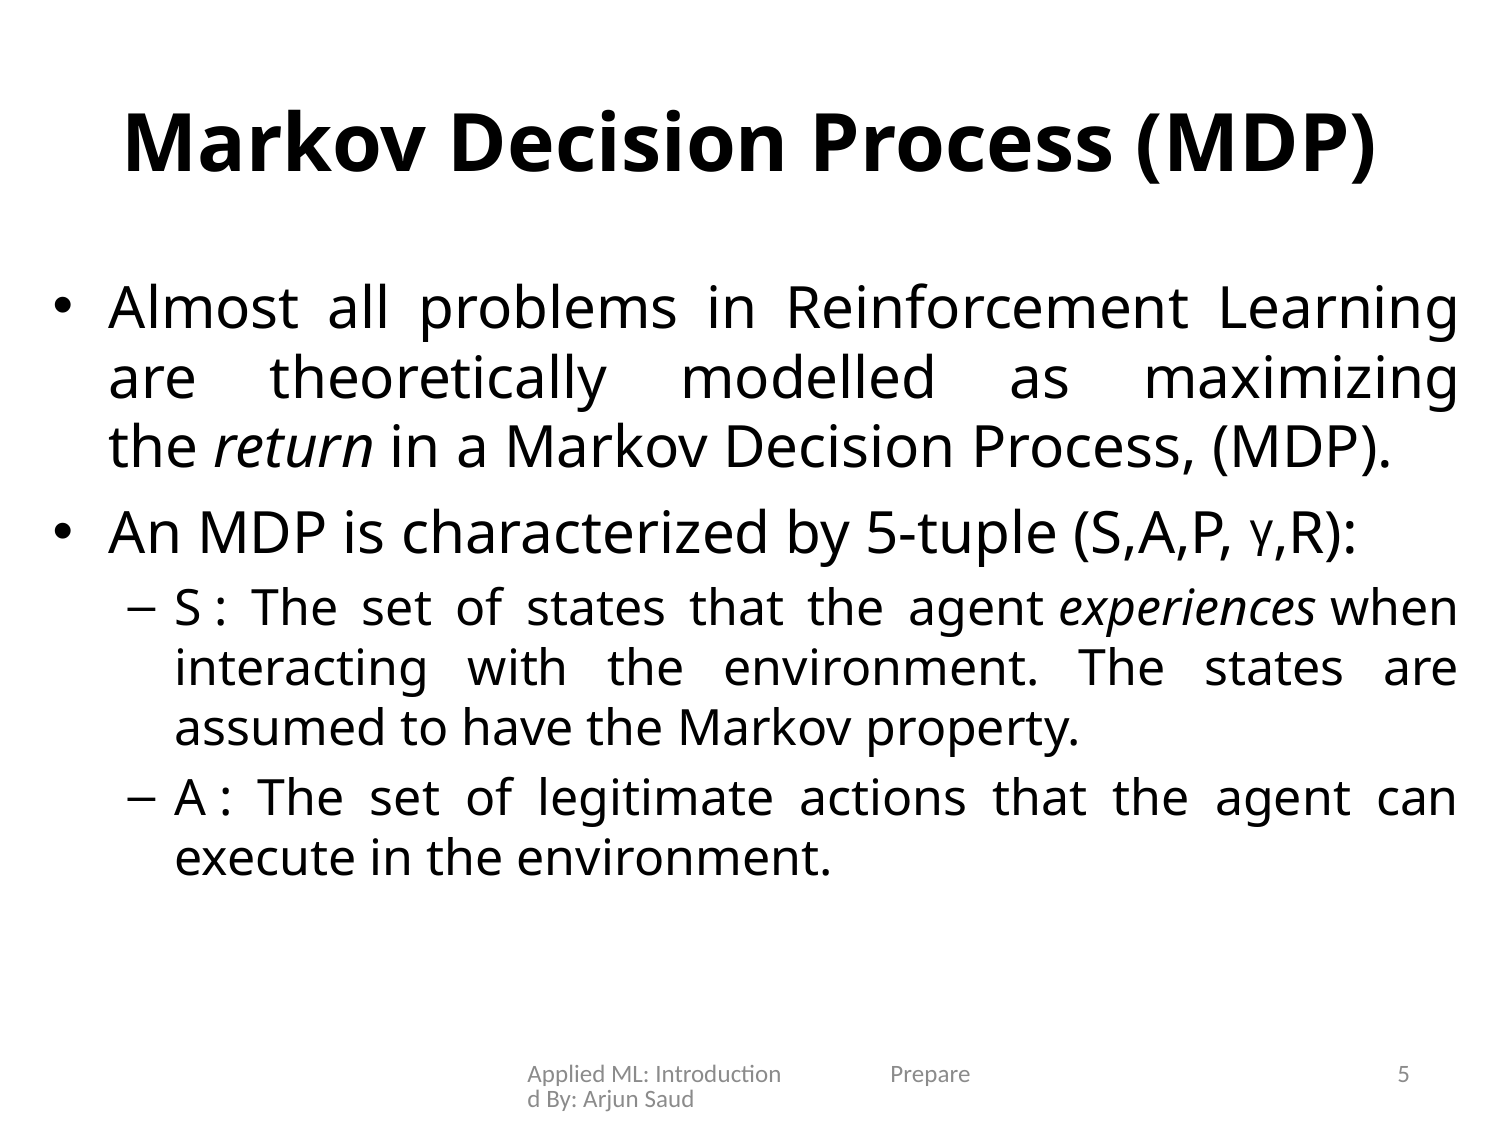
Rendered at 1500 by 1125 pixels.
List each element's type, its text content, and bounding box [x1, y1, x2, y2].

footer Applied ML: Introduction Prepared By: Arjun Saud [512, 1042, 988, 1103]
title Markov Decision Process (MDP) [75, 45, 1425, 233]
list Almost all problems in Reinforcement Learning are theoretically modelled as maximizing the return in a Markov Decision Process, (MDP). An MDP is characterized by 5-tuple (S,A,P, γ,R): S : The set of states that the agent experiences when interacting with the environment. The states are assumed to have the Markov property. A : The set of legitimate actions that the agent can execute in the environment. [37, 262, 1475, 1005]
slide_number 5 [1074, 1042, 1425, 1103]
